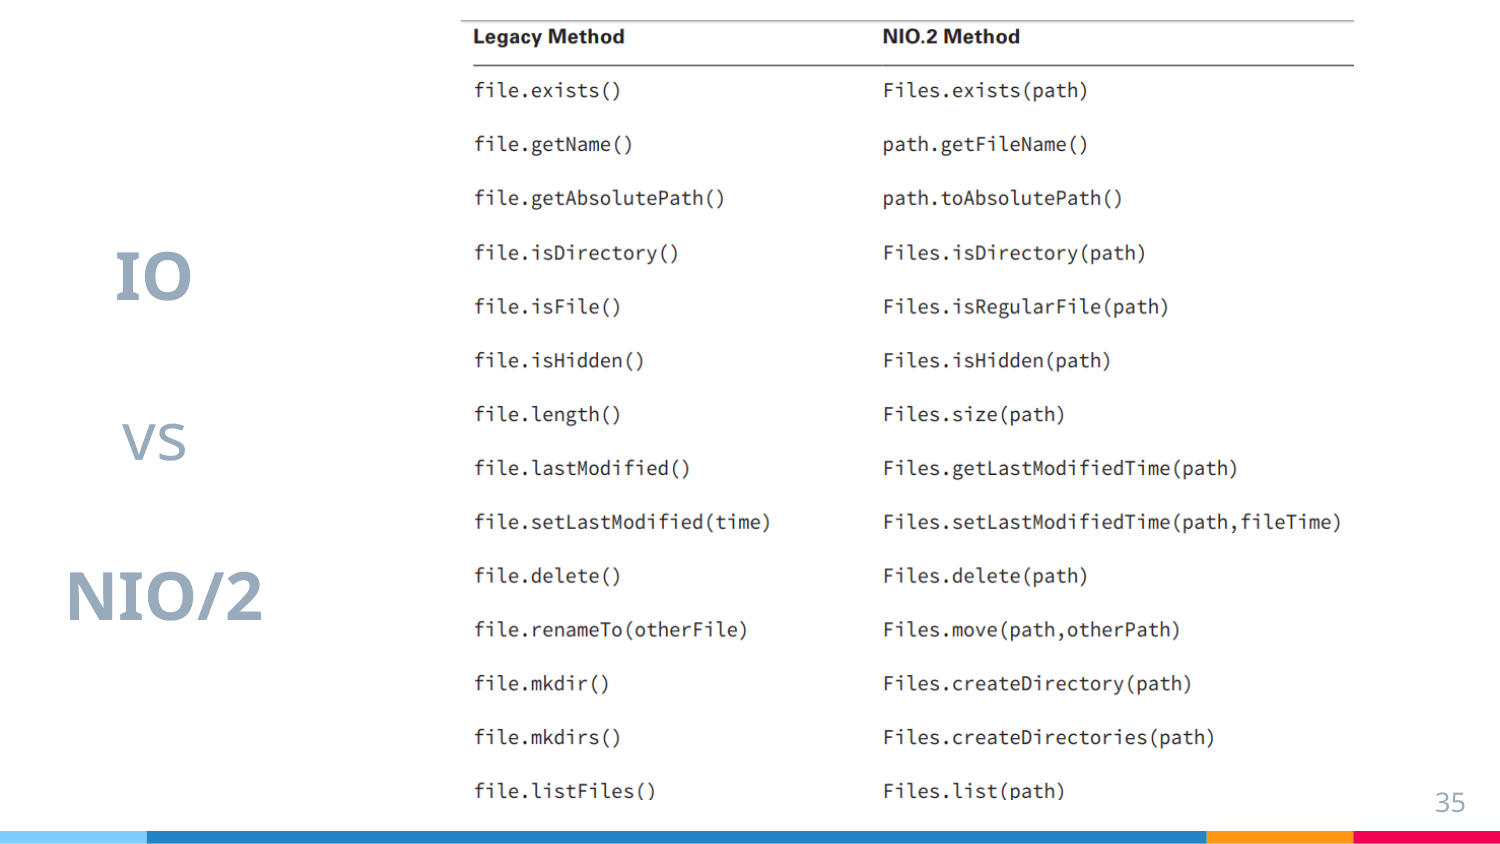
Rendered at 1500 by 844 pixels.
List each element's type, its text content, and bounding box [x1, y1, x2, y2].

picture [461, 20, 1354, 800]
title IO vs NIO/2 [37, 231, 291, 649]
slide_number ‹#› [1391, 770, 1482, 822]
